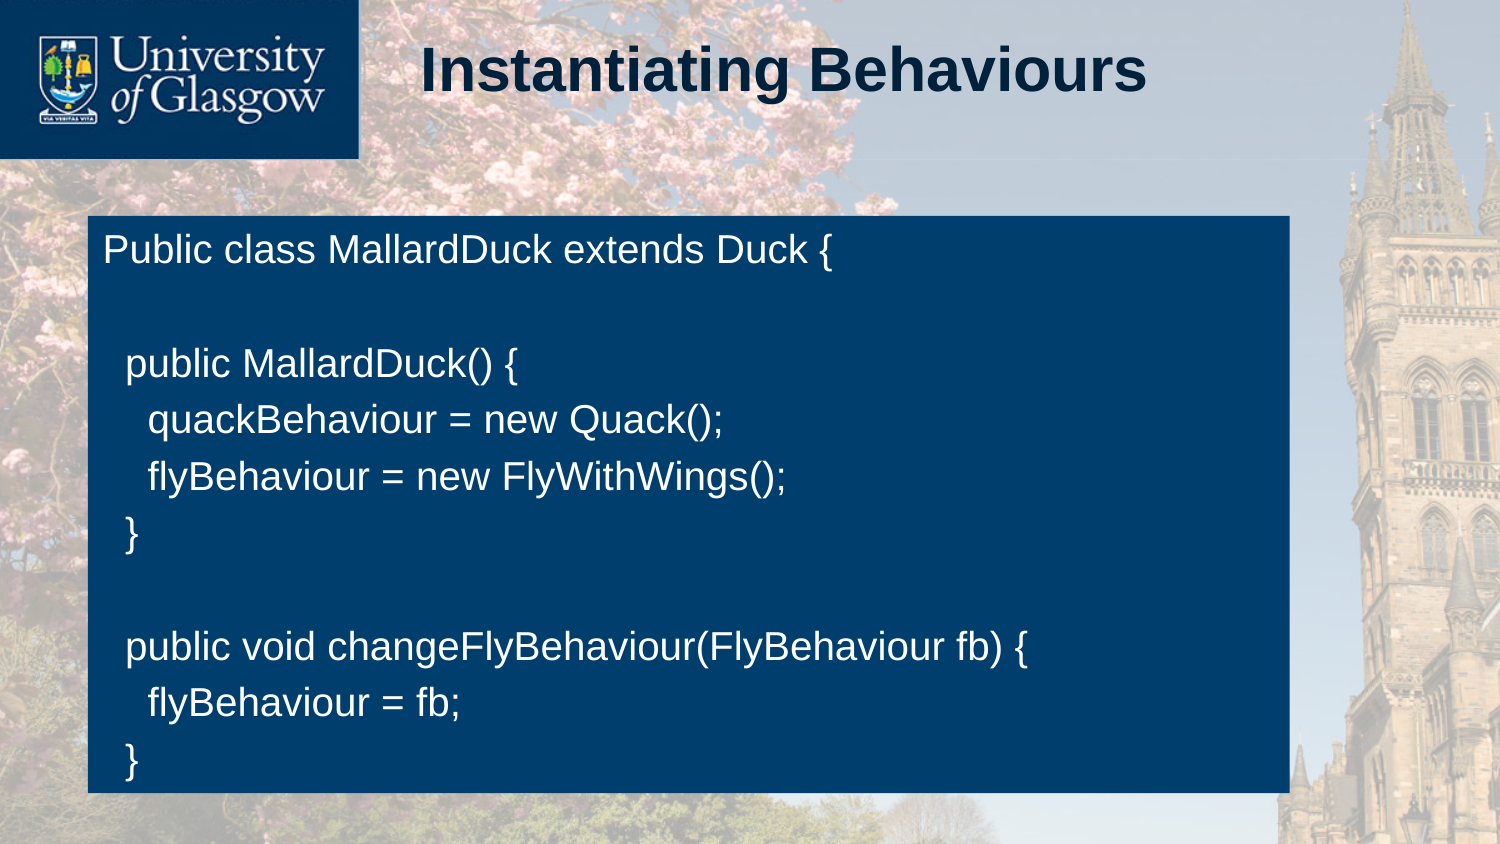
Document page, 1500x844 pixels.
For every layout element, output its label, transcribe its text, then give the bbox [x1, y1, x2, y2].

picture [0, 0, 358, 159]
list Public class MallardDuck extends Duck { public MallardDuck() { quackBehaviour = new Quack(); flyBehaviour = new FlyWithWings(); } public void changeFlyBehaviour(FlyBehaviour fb) { flyBehaviour = fb; } [87, 215, 1290, 794]
title Instantiating Behaviours [405, 29, 1290, 113]
